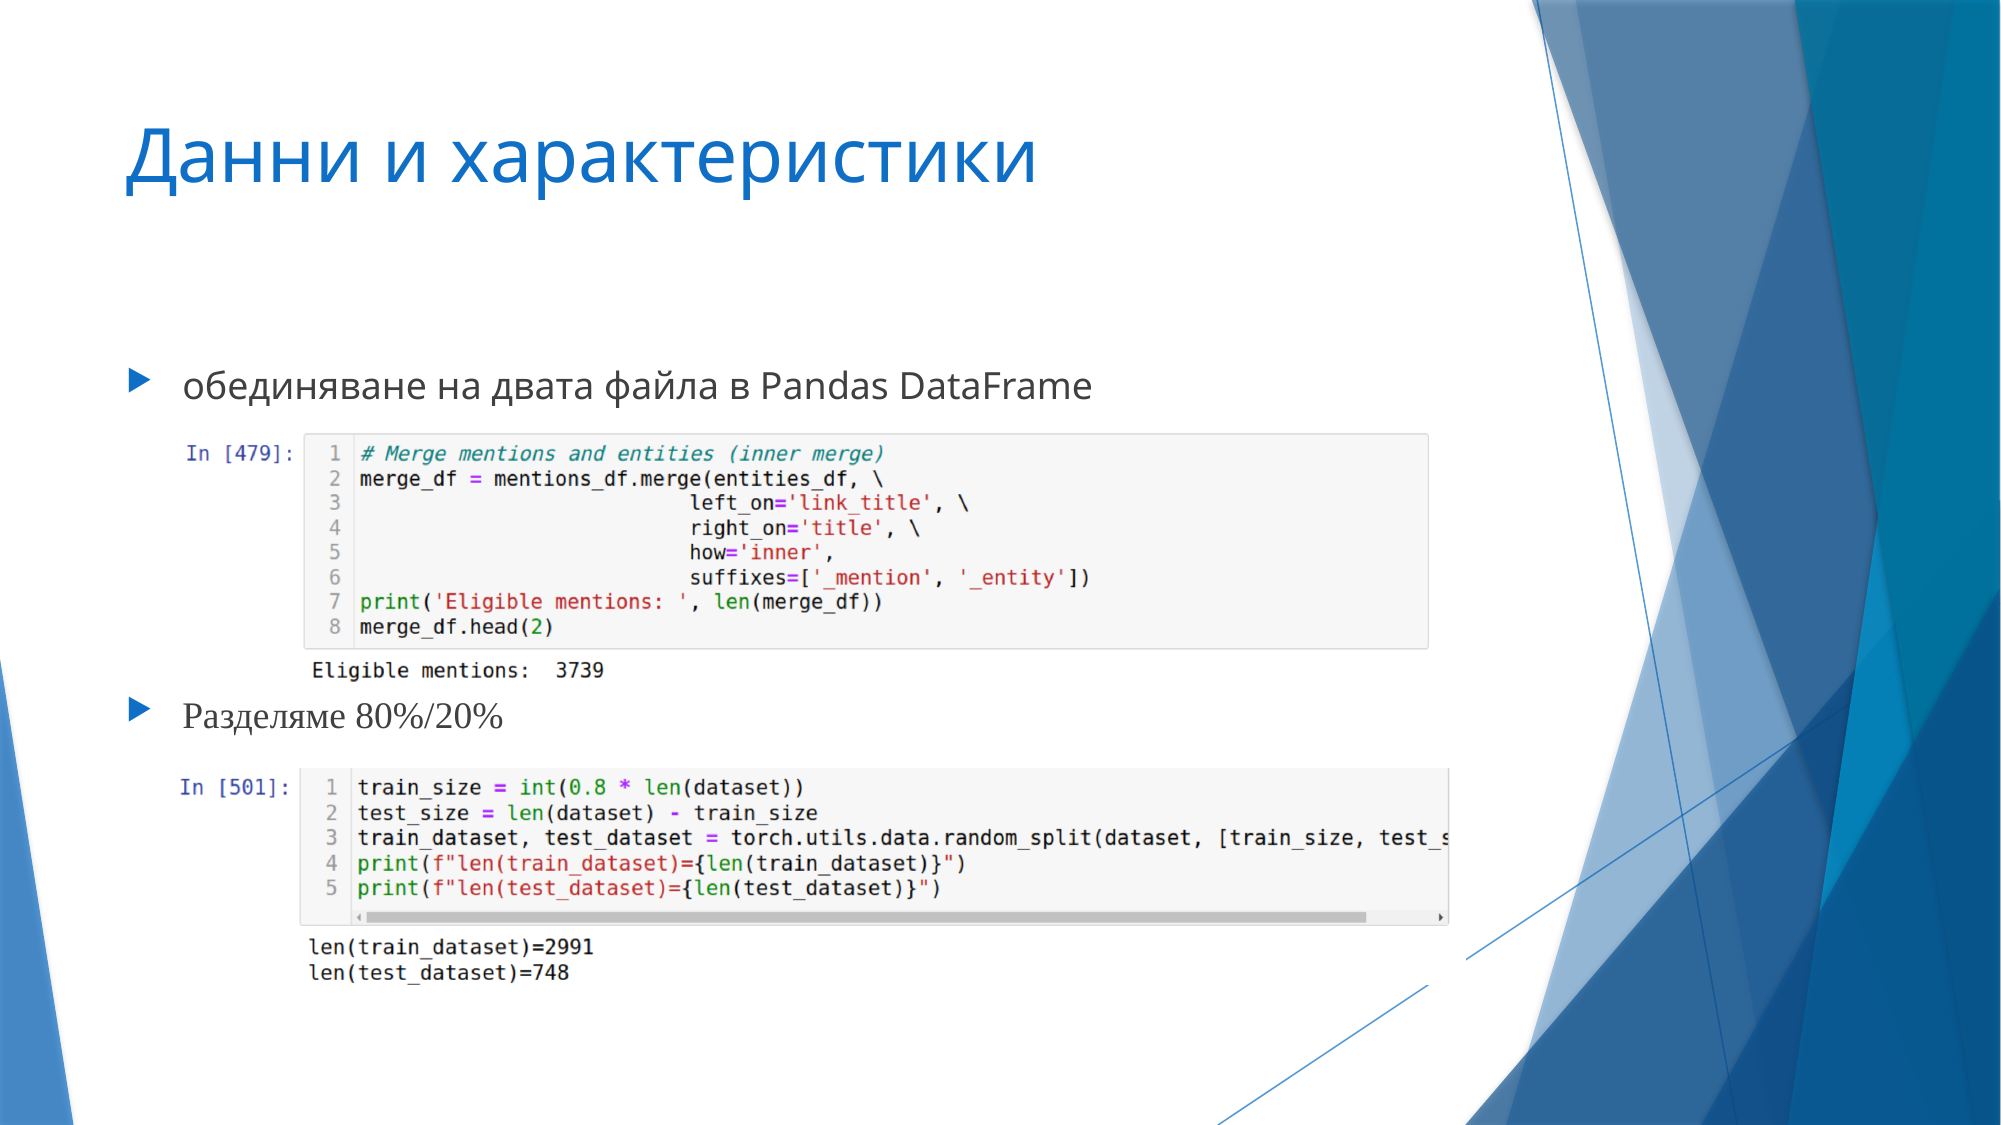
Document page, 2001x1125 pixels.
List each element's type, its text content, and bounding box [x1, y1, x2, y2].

picture [151, 423, 1435, 686]
list обединяване на двата файла в Pandas DataFrame Разделяме 80%/20% [111, 354, 1522, 992]
picture [172, 767, 1467, 986]
title Данни и характеристики [111, 99, 1522, 317]
